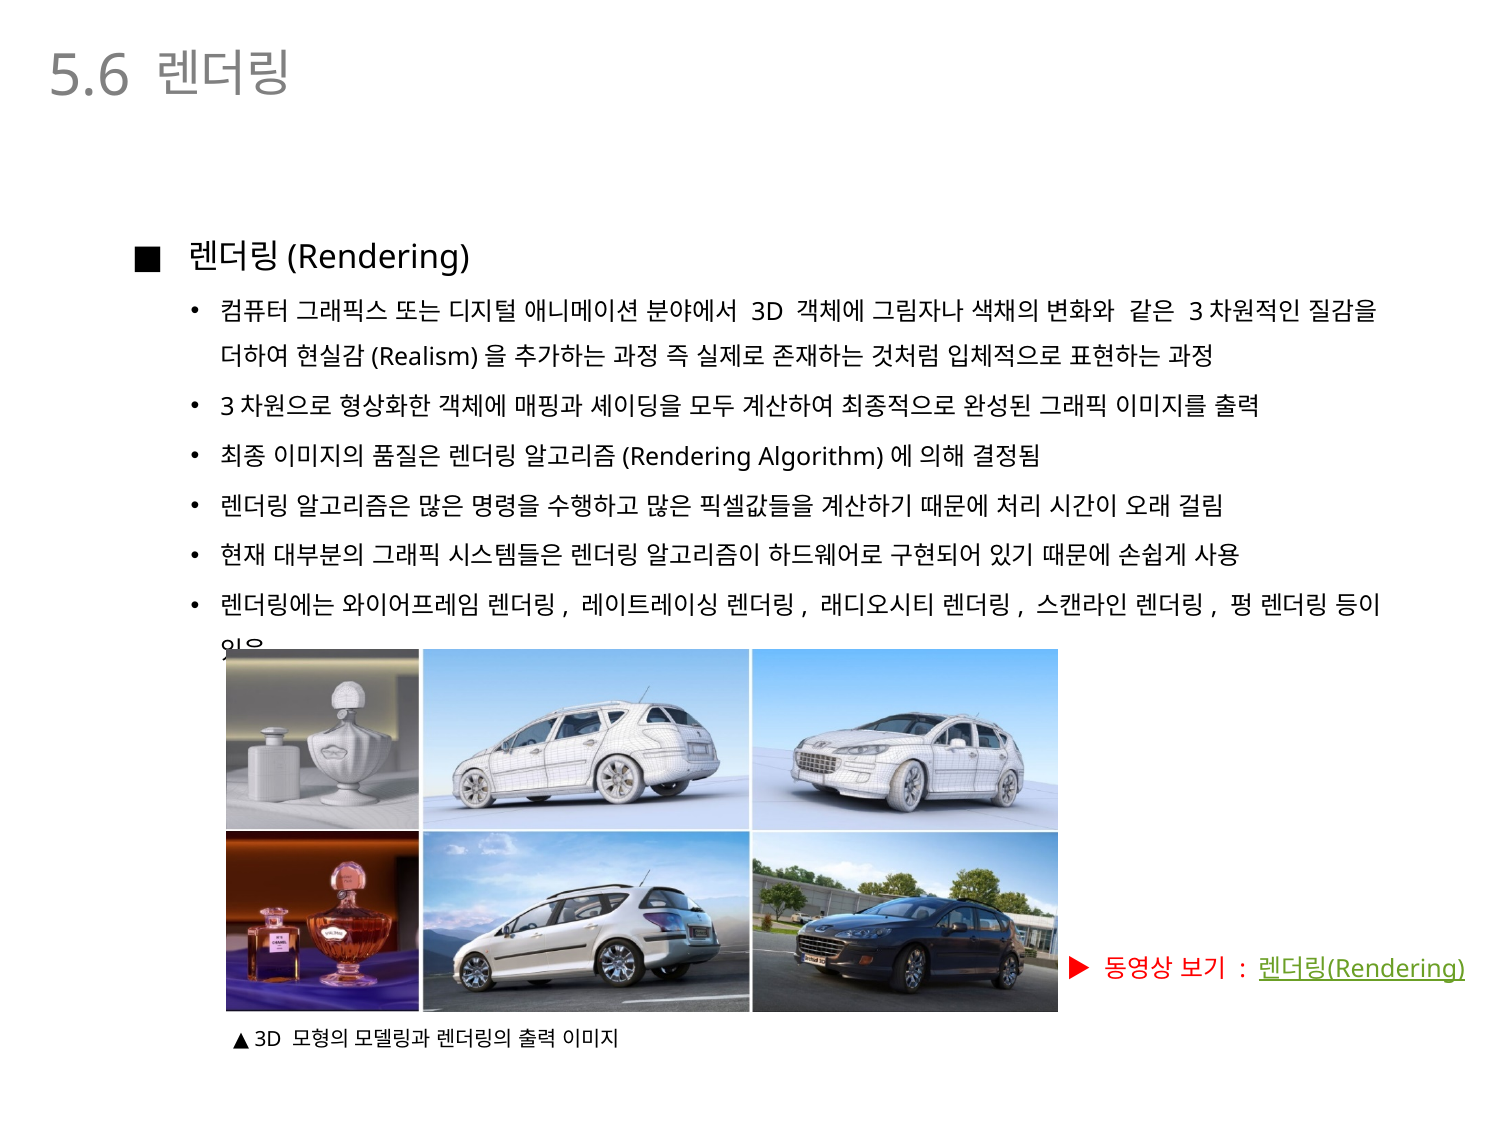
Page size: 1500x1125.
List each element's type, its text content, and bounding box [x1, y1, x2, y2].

text_box [0, 0, 1500, 75]
text_box ▶ 동영상 보기 : 렌더링(Rendering) [1062, 945, 1480, 997]
text_box 5.6 [41, 75, 184, 130]
list 렌더링(Rendering) 컴퓨터 그래픽스 또는 디지털 애니메이션 분야에서 3D 객체에 그림자나 색채의 변화와 같은 3차원적인 질감을 더하여 현실감(Realism)을 추가하는 과정 즉 실제로 존재하는 것처럼 입체적으로 표현하는 과정 3차원으로 형상화한 객체에 매핑과 셰이딩을 모두 계산하여 최종적으로 완성된 그래픽 이미지를 출력 최종 이미지의 품질은 렌더링 알고리즘(Rendering Algorithm)에 의해 결정됨 렌더링 알고리즘은 많은 명령을 수행하고 많은 픽셀값들을 계산하기 때문에 처리 시간이 오래 걸림 현재 대부분의 그래픽 시스템들은 렌더링 알고리즘이 하드웨어로 구현되어 있기 때문에 손쉽게 사용 렌더링에는 와이어프레임 렌더링, 레이트레이싱 렌더링, 래디오시티 렌더링, 스캔라인 렌더링, 펑 렌더링 등이 있음 [116, 208, 1436, 976]
picture [226, 648, 1058, 1012]
text_box 렌더링 [184, 75, 858, 127]
text_box ▲ 3D 모형의 모델링과 렌더링의 출력 이미지 [218, 1018, 635, 1058]
